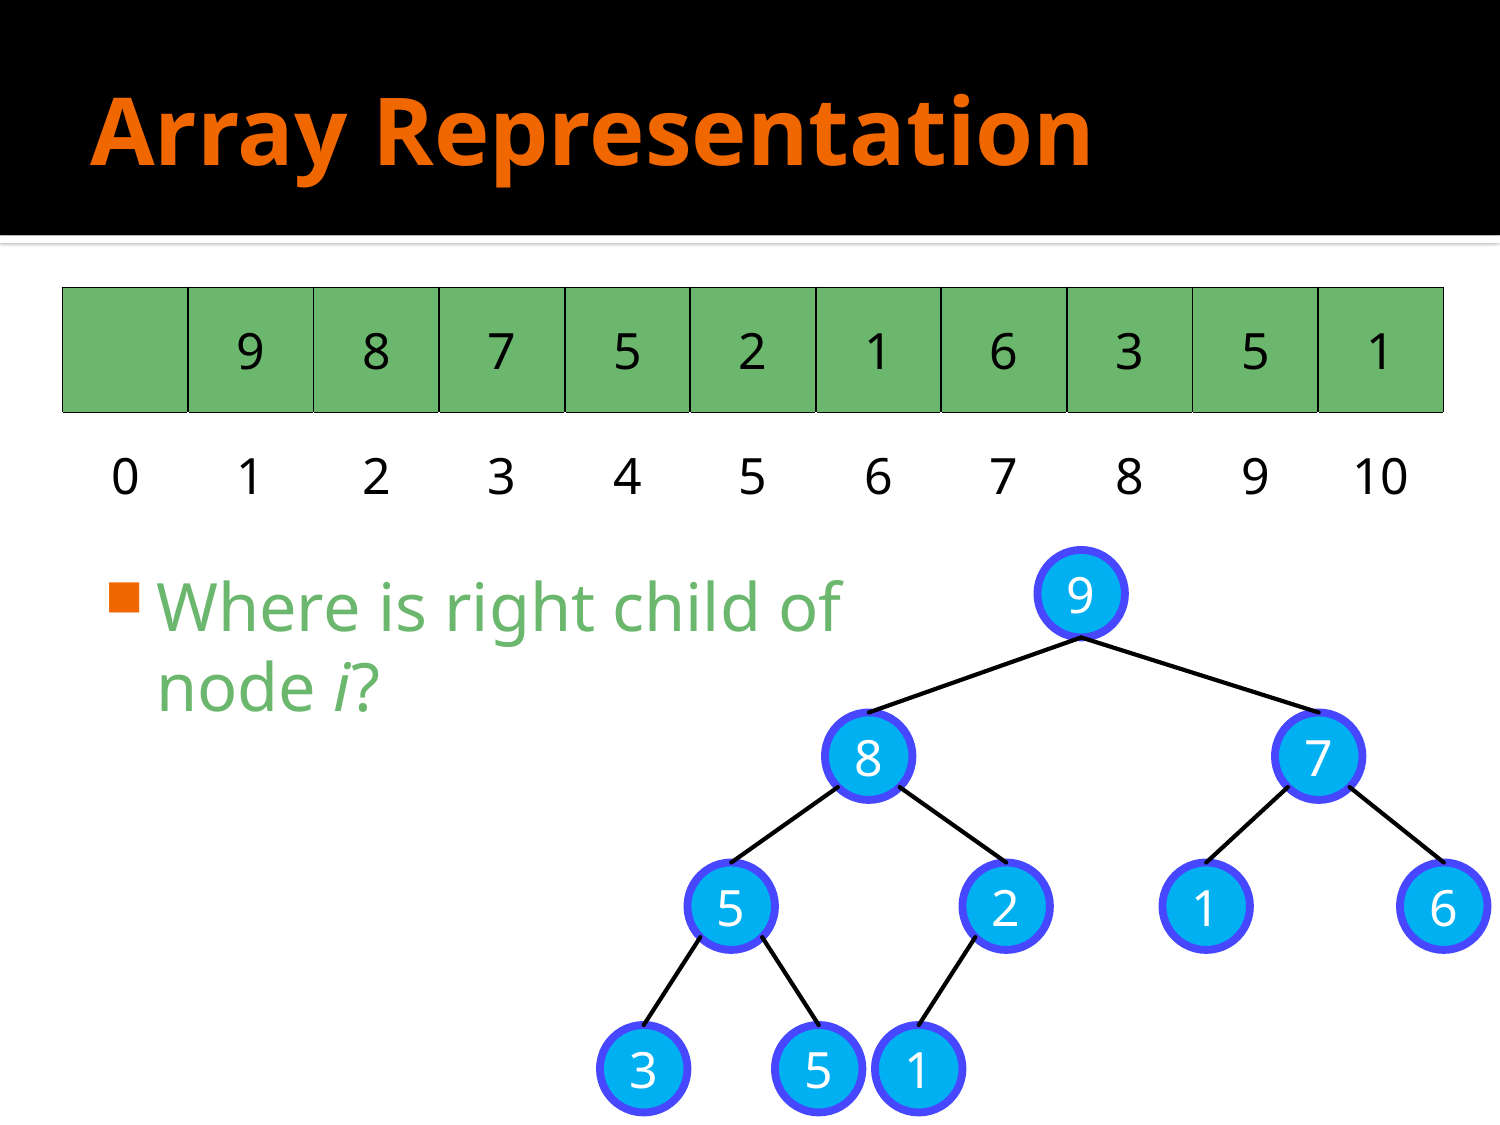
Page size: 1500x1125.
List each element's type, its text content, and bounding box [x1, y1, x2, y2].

table_cell 7 [942, 413, 1066, 537]
table_header 7 [440, 288, 564, 412]
table_cell 9 [1193, 413, 1317, 537]
title Array Representation [75, 25, 1425, 231]
text_box 2 [958, 858, 1054, 954]
table_cell 2 [314, 413, 438, 537]
text_box 9 [1033, 546, 1129, 635]
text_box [918, 937, 976, 1025]
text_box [731, 787, 838, 863]
table_cell 5 [691, 413, 815, 537]
table_header 1 [1319, 288, 1443, 412]
table_header 5 [1193, 288, 1317, 412]
table_cell 10 [1319, 413, 1443, 537]
table_cell 0 [63, 413, 187, 537]
text_box 5 [683, 858, 779, 954]
text_box 8 [821, 709, 917, 804]
table_header 3 [1068, 288, 1192, 412]
table_header 6 [942, 288, 1066, 412]
table_header 1 [817, 288, 940, 412]
text_box 7 [1271, 708, 1367, 804]
table_header 9 [189, 288, 313, 412]
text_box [1206, 787, 1288, 863]
table_cell 3 [440, 413, 564, 537]
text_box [643, 937, 701, 1025]
text_box 1 [871, 1021, 967, 1117]
list Where is right child of node i? [75, 549, 1007, 1050]
table_cell 1 [189, 413, 313, 537]
table_header 8 [314, 288, 438, 412]
table_cell 6 [817, 413, 940, 537]
table_header 2 [691, 288, 815, 412]
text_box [1081, 637, 1319, 713]
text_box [1349, 787, 1444, 863]
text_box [899, 787, 1007, 863]
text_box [868, 637, 1079, 713]
table_cell 8 [1068, 413, 1192, 537]
table_cell 4 [566, 413, 689, 537]
text_box 1 [1158, 858, 1254, 954]
table_header 5 [566, 288, 689, 412]
text_box 6 [1396, 858, 1492, 954]
text_box 3 [596, 1021, 692, 1117]
table_header [63, 288, 187, 412]
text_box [762, 937, 819, 1025]
text_box 5 [771, 1021, 867, 1117]
